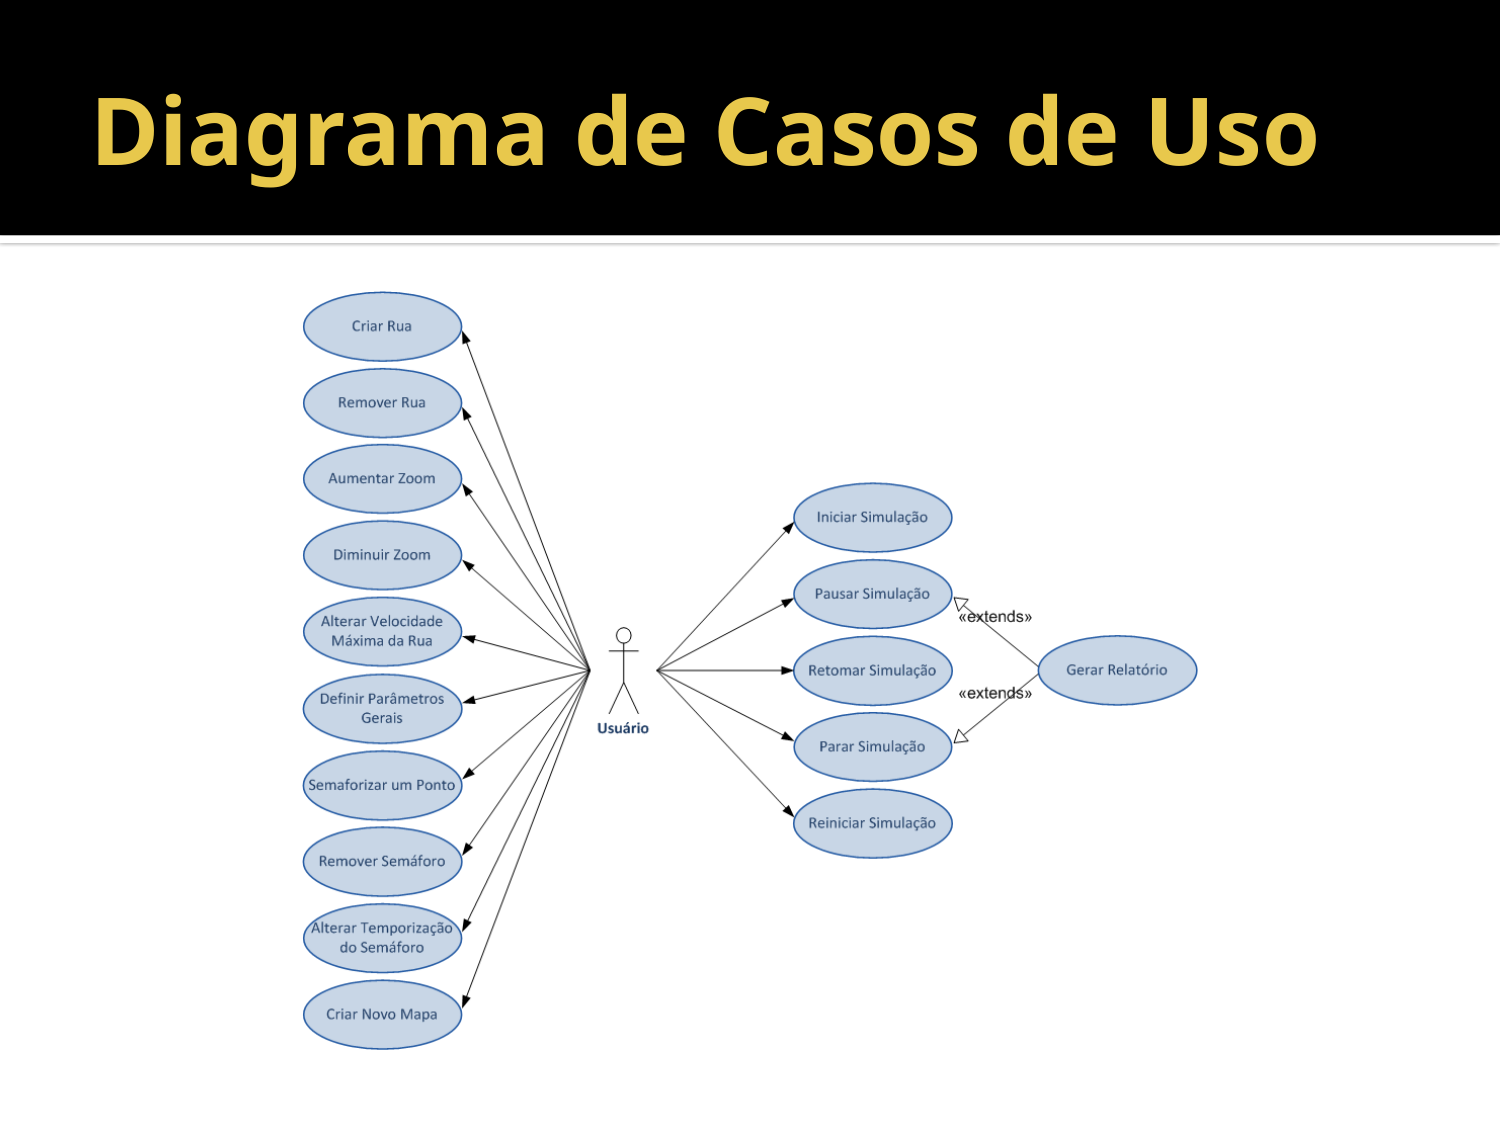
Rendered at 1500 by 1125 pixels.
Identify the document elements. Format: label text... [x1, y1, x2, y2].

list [302, 291, 1198, 1050]
title Diagrama de Casos de Uso [75, 25, 1425, 231]
